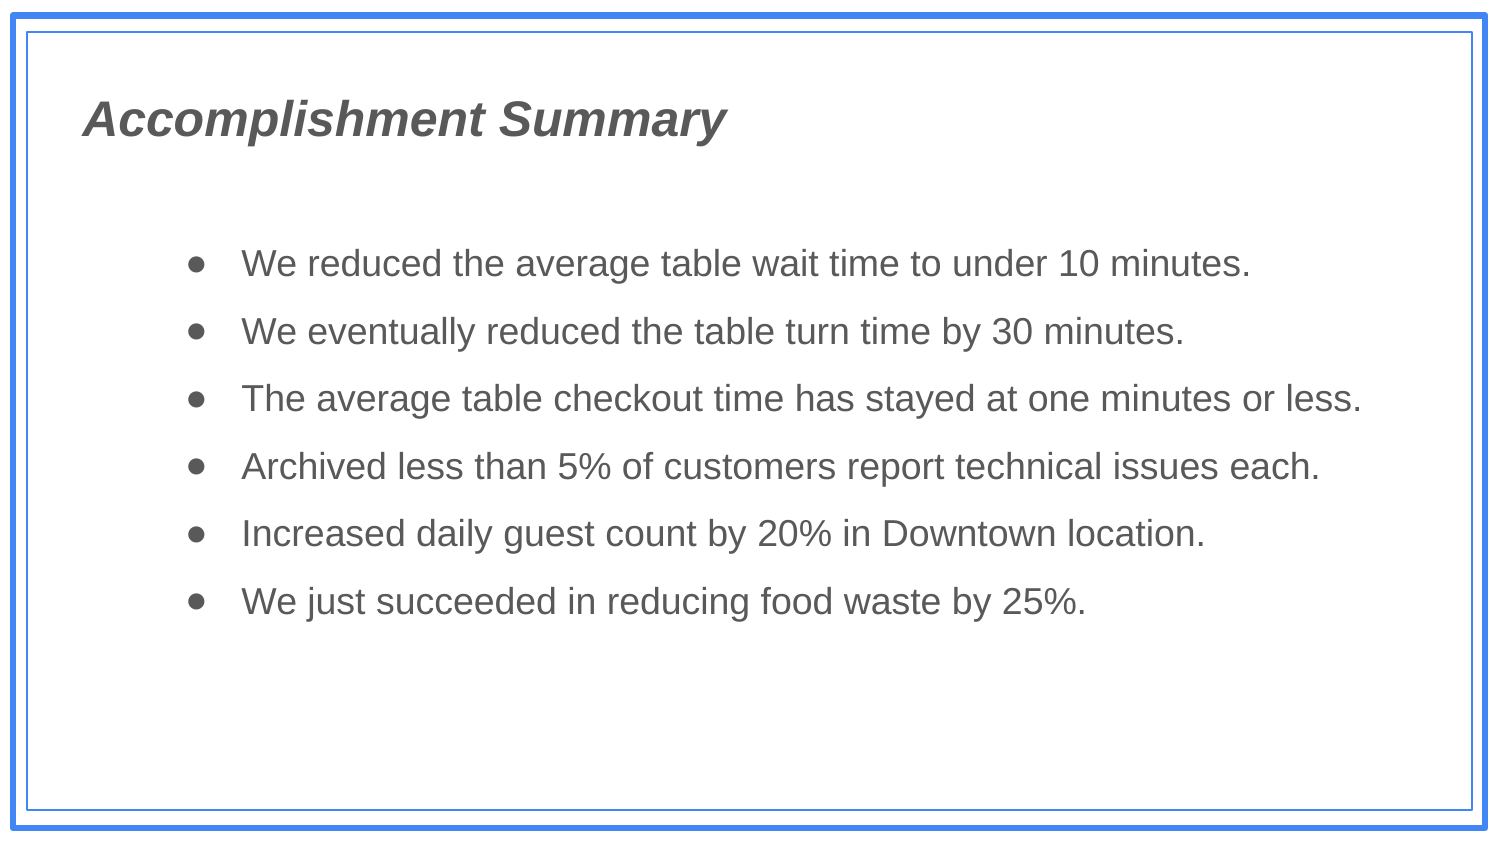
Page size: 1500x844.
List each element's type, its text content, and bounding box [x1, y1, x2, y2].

text_box We reduced the average table wait time to under 10 minutes. We eventually reduced the table turn time by 30 minutes. The average table checkout time has stayed at one minutes or less. Archived less than 5% of customers report technical issues each. Increased daily guest count by 20% in Downtown location. We just succeeded in reducing food waste by 25%. [151, 201, 1391, 669]
text_box [12, 15, 1486, 829]
text_box [26, 32, 1473, 811]
text_box Accomplishment Summary [67, 71, 958, 207]
